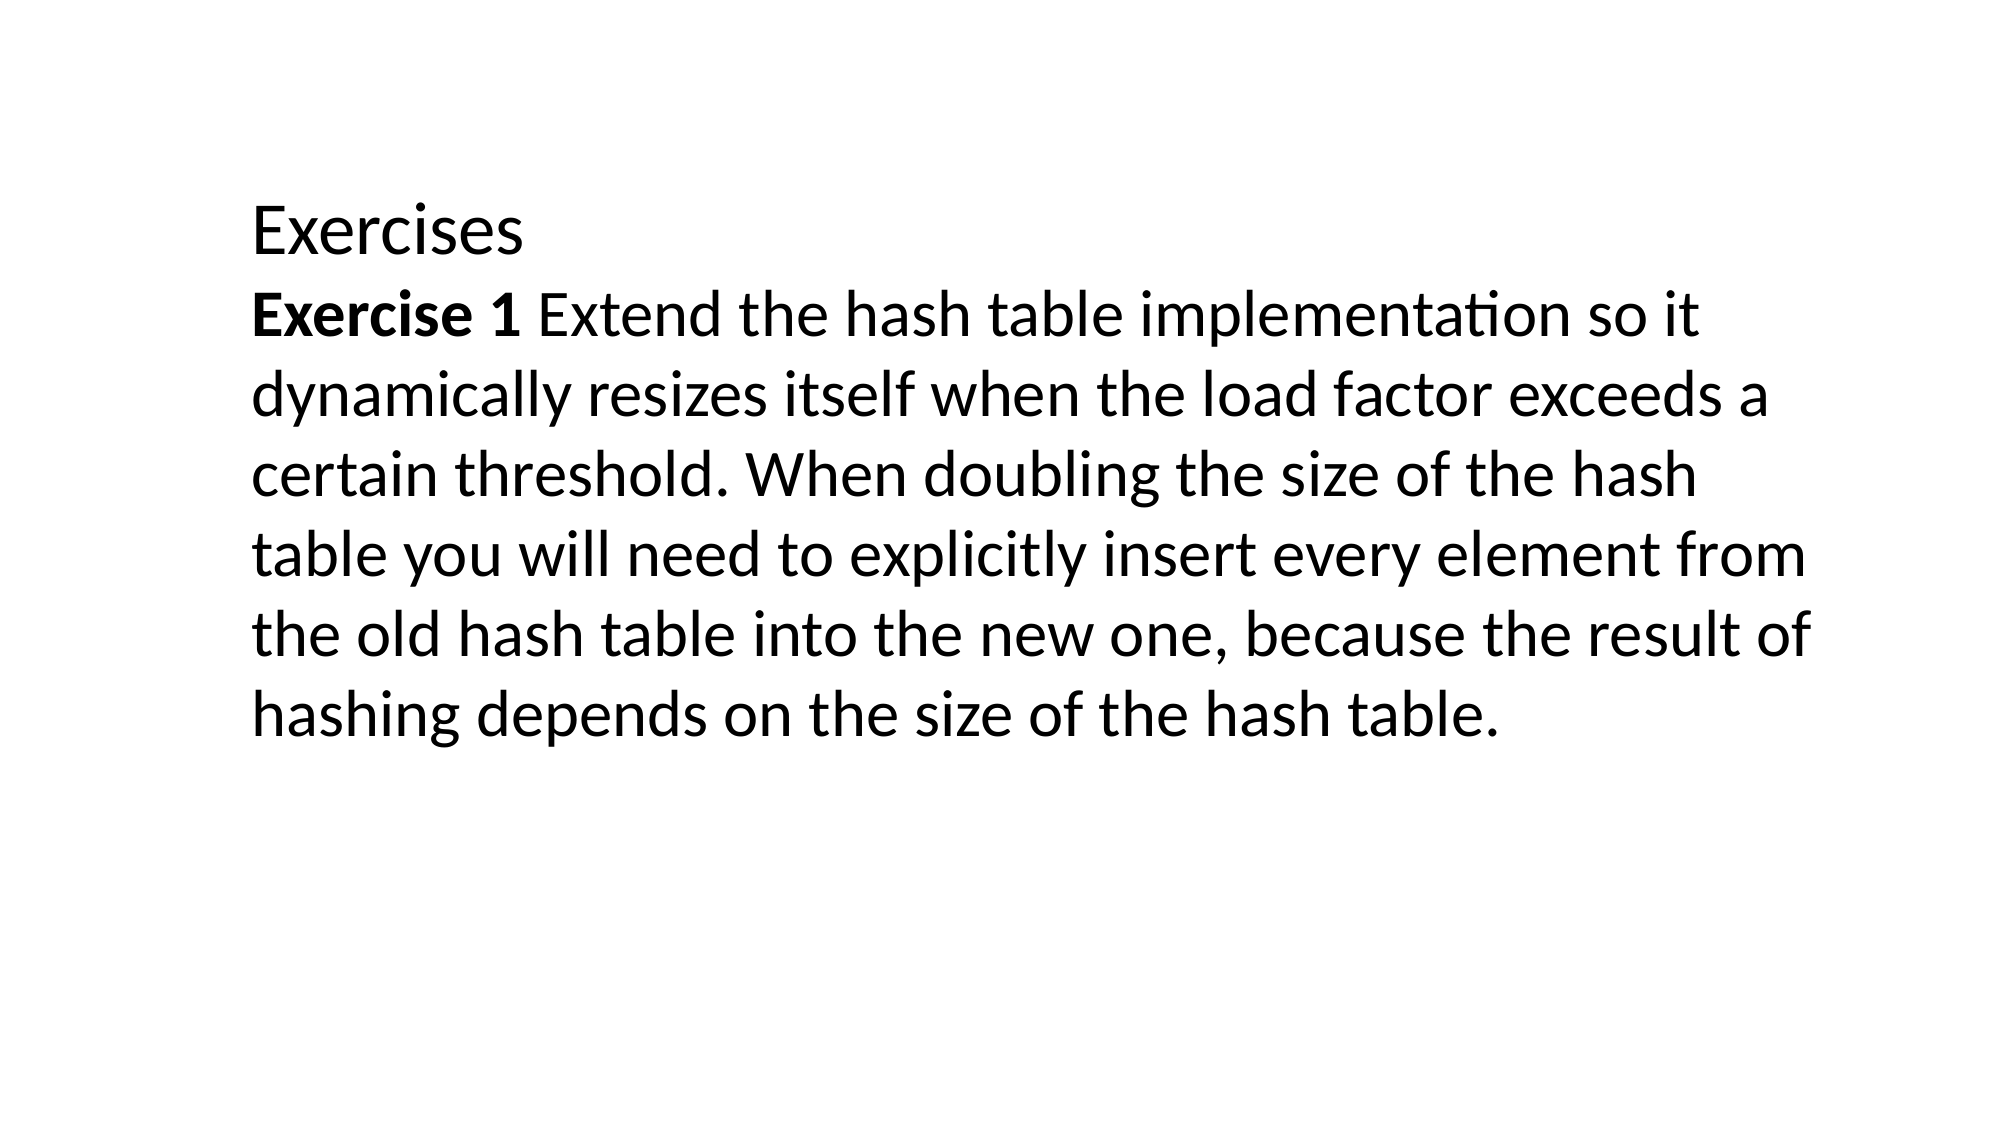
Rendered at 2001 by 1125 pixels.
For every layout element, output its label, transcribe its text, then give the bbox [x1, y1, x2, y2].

text_box Exercises Exercise 1 Extend the hash table implementation so it dynamically resizes itself when the load factor exceeds a certain threshold. When doubling the size of the hash table you will need to explicitly insert every element from the old hash table into the new one, because the result of hashing depends on the size of the hash table. [236, 172, 1841, 758]
